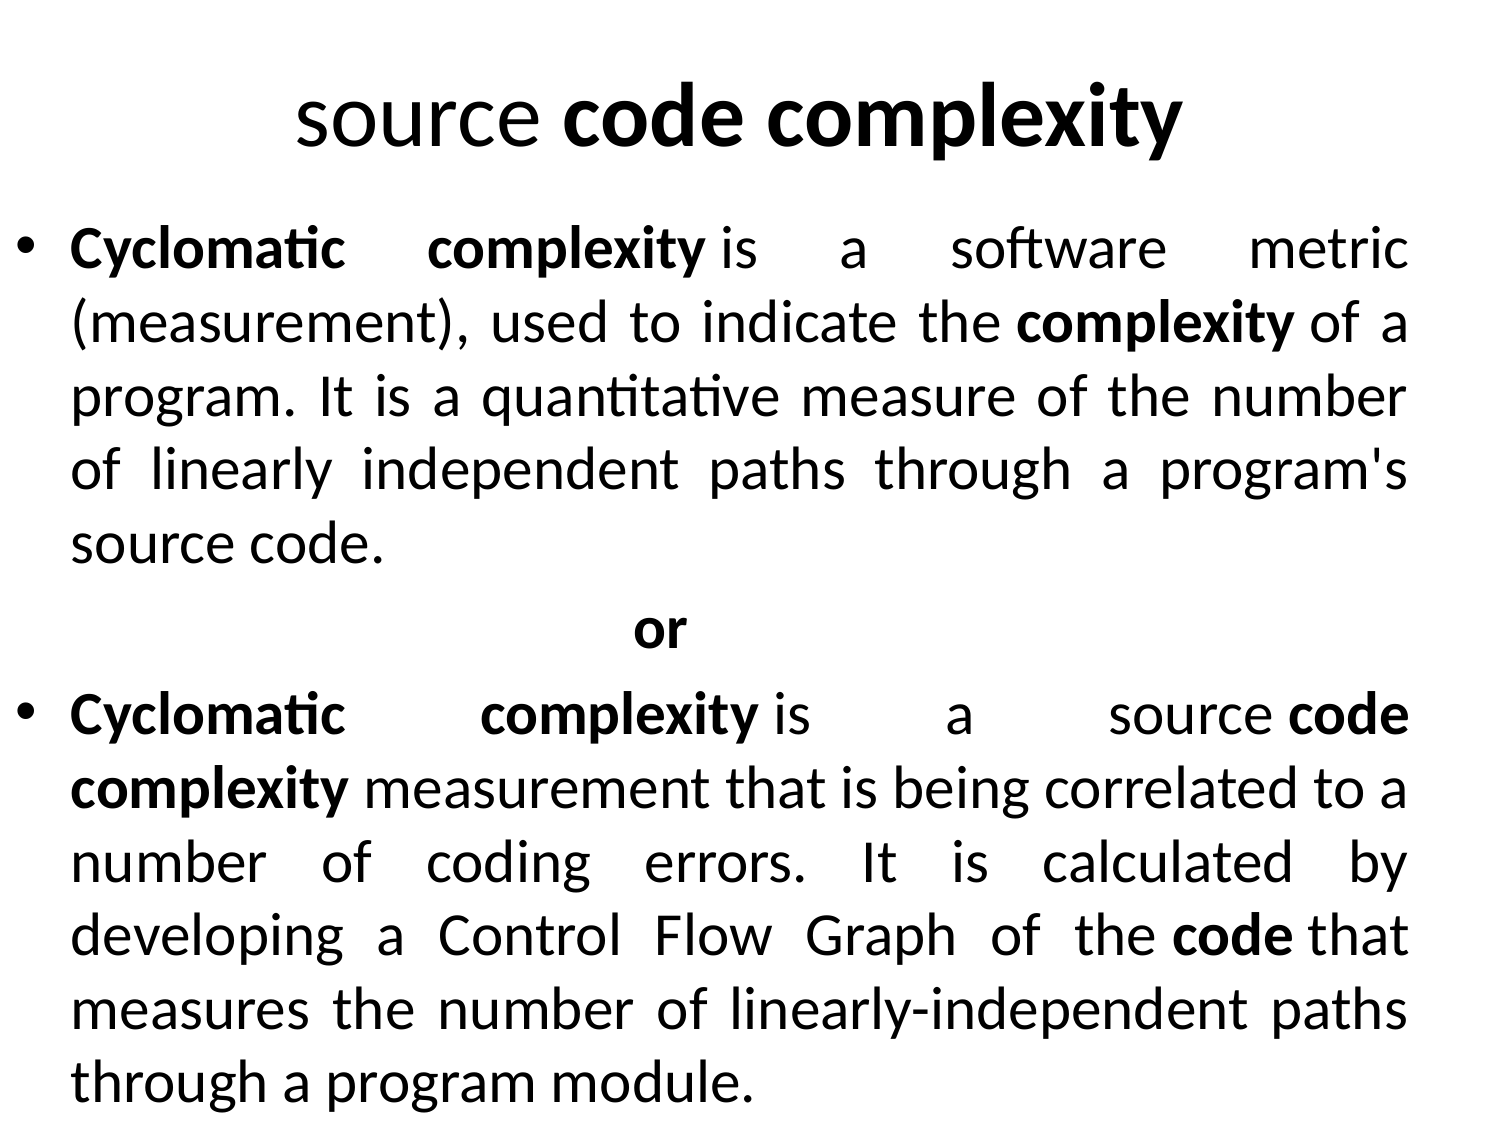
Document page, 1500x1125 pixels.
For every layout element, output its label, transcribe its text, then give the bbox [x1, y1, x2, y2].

title source code complexity [75, 45, 1425, 175]
list Cyclomatic complexity is a software metric (measurement), used to indicate the complexity of a program. It is a quantitative measure of the number of linearly independent paths through a program's source code. or Cyclomatic complexity is a source code complexity measurement that is being correlated to a number of coding errors. It is calculated by developing a Control Flow Graph of the code that measures the number of linearly-independent paths through a program module. [0, 200, 1425, 1125]
